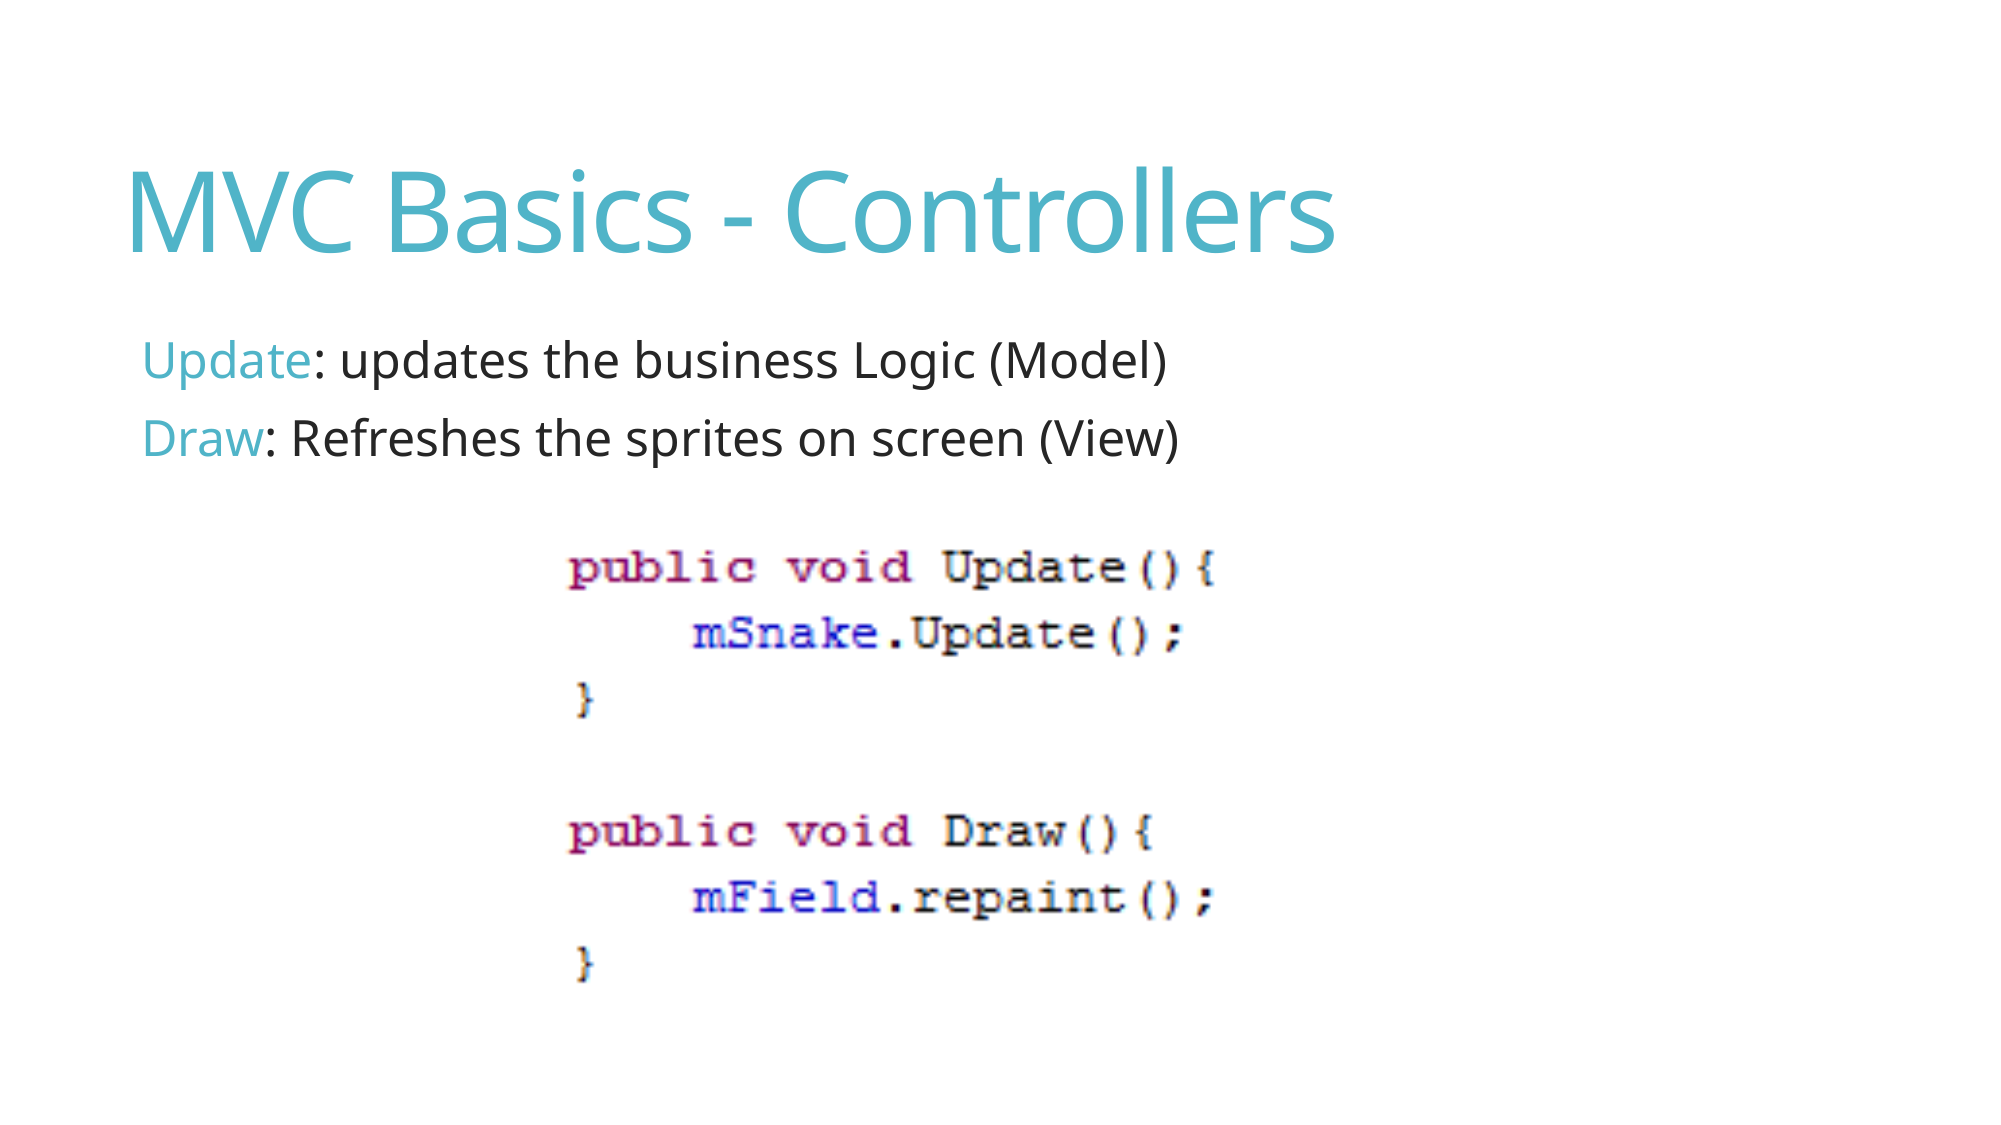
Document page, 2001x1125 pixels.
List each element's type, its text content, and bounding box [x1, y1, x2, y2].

title MVC Basics - Controllers [107, 81, 1875, 354]
list Update: updates the business Logic (Model) Draw: Refreshes the sprites on screen (View) [111, 329, 1876, 948]
picture [521, 525, 1336, 1030]
